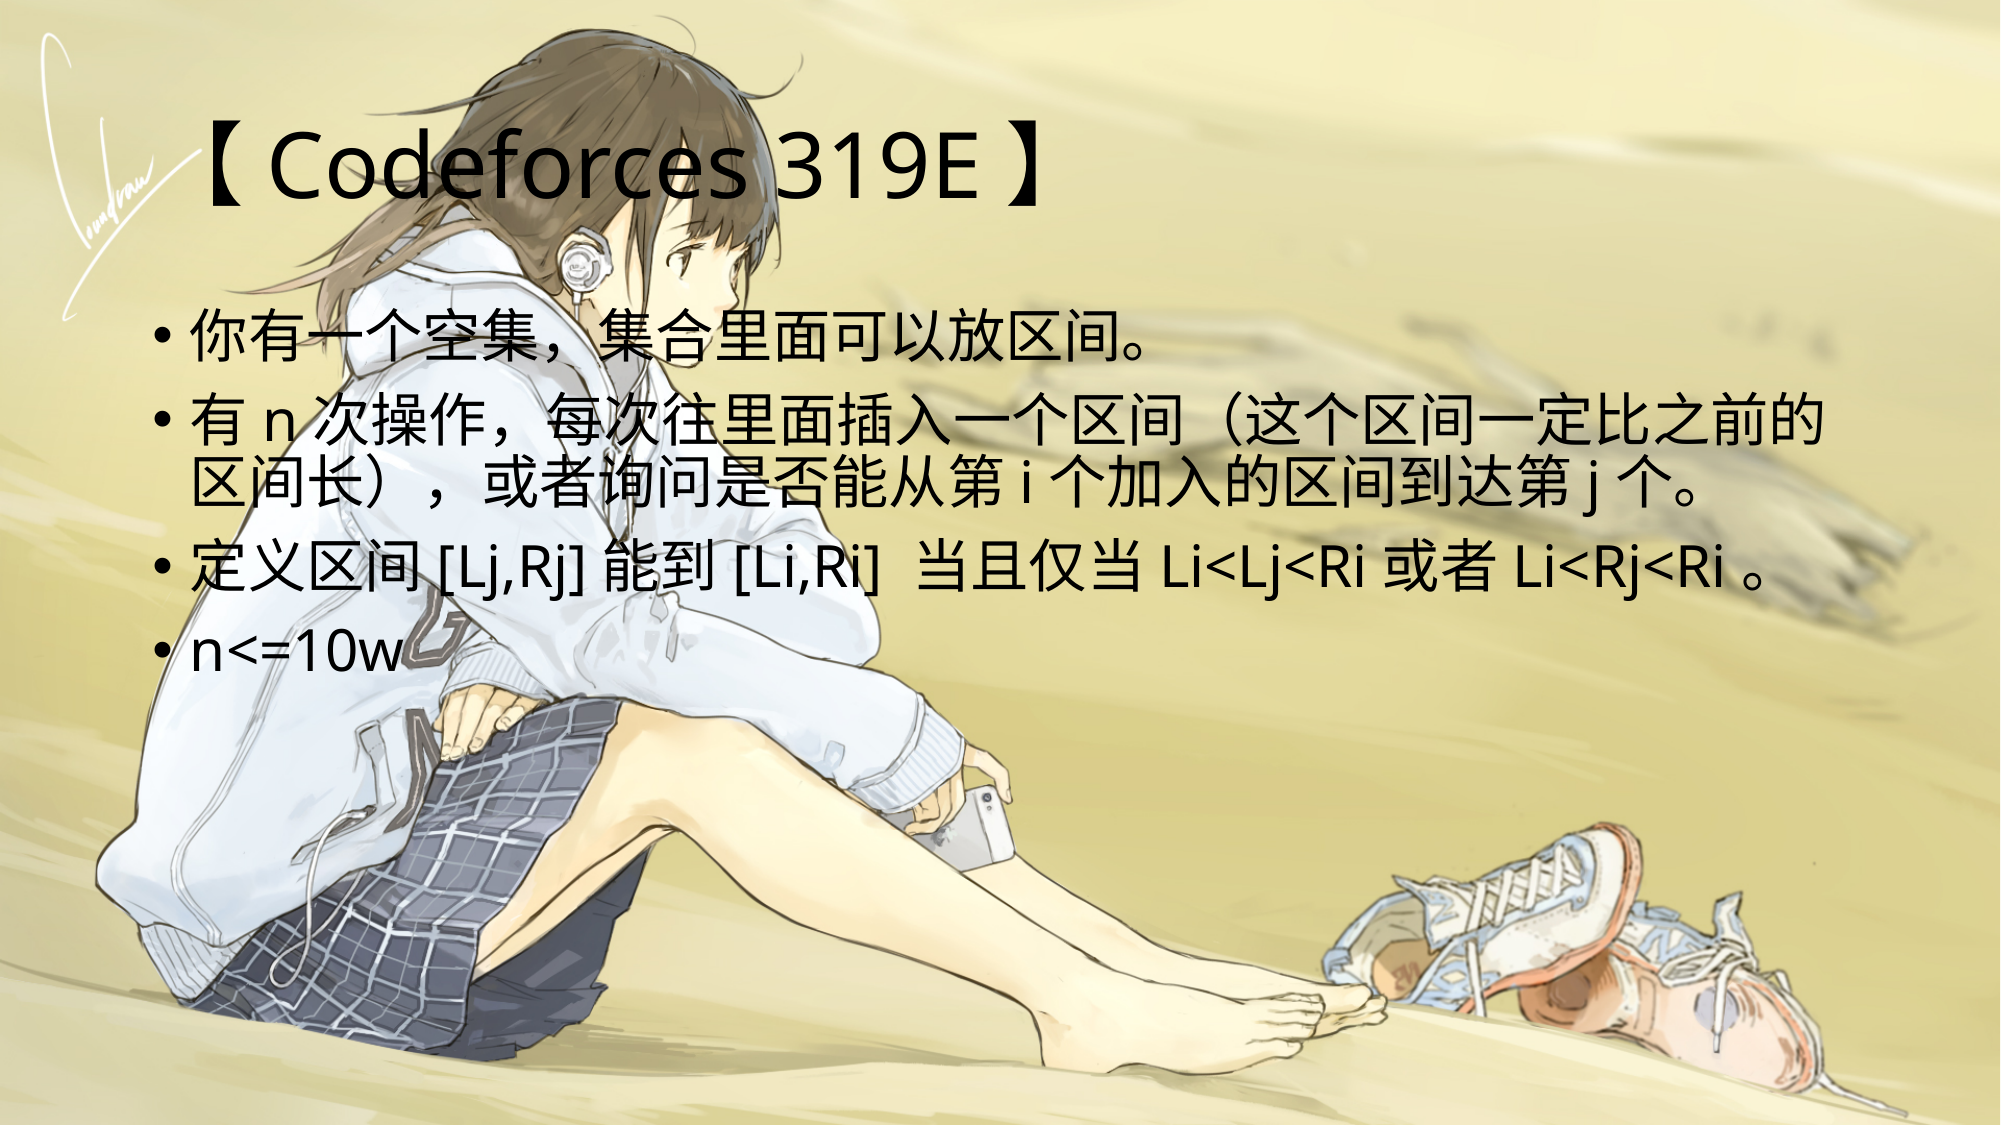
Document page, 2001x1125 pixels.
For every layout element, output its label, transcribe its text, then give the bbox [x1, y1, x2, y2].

picture [0, 0, 2001, 1125]
title 【Codeforces 319E】 [137, 59, 1863, 278]
list 你有一个空集，集合里面可以放区间。 有n次操作，每次往里面插入一个区间（这个区间一定比之前的区间长），或者询问是否能从第i个加入的区间到达第j个。 定义区间[Lj,Rj]能到[Li,Ri] 当且仅当Li<Lj<Ri或者Li<Rj<Ri。 n<=10w [137, 299, 1863, 1014]
